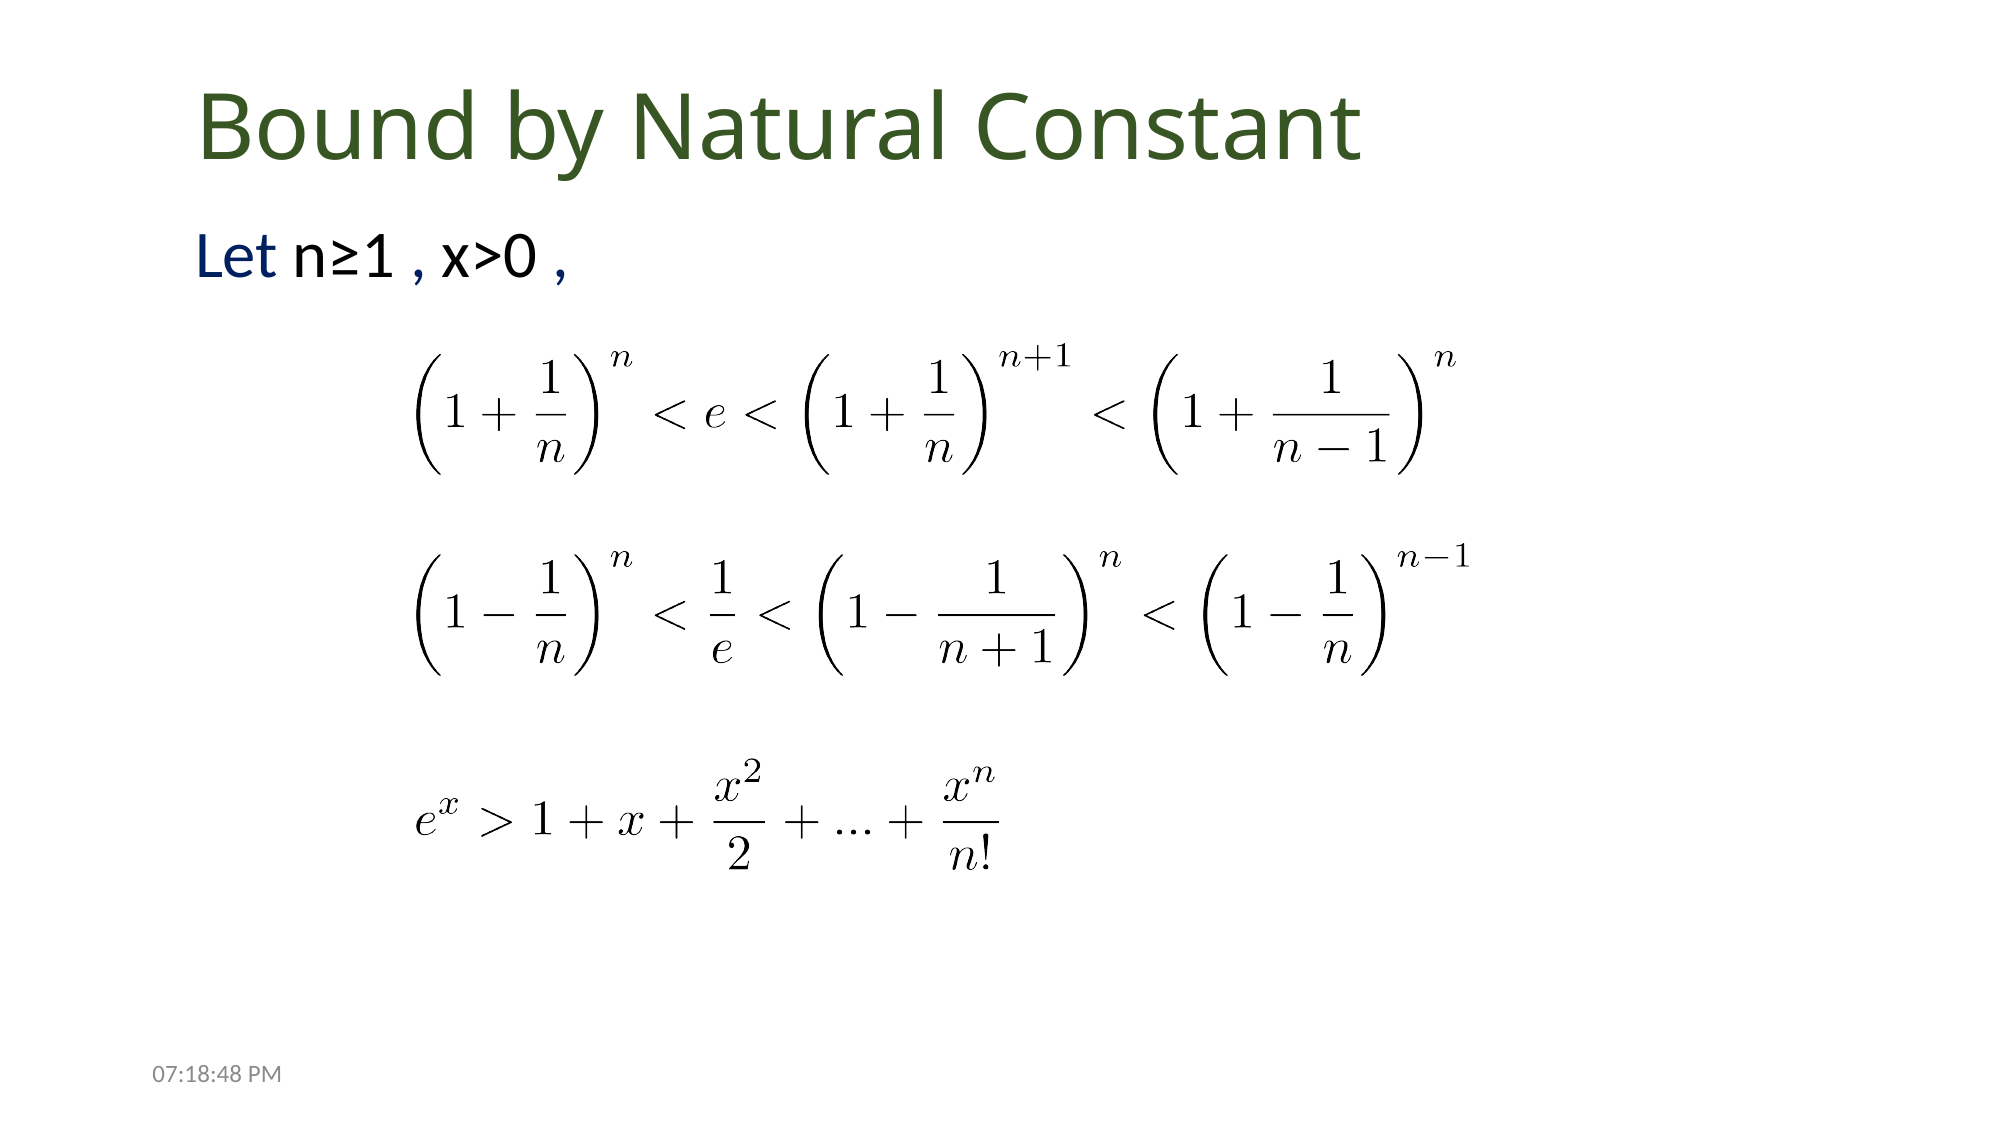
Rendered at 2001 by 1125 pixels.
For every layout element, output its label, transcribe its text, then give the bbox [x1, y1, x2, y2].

picture [416, 758, 999, 870]
title Bound by Natural Constant [180, 47, 1830, 212]
list Let n≥1 , x>0 , [180, 212, 1830, 1033]
picture [416, 543, 1469, 676]
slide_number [137, 1042, 588, 1103]
picture [416, 343, 1456, 475]
